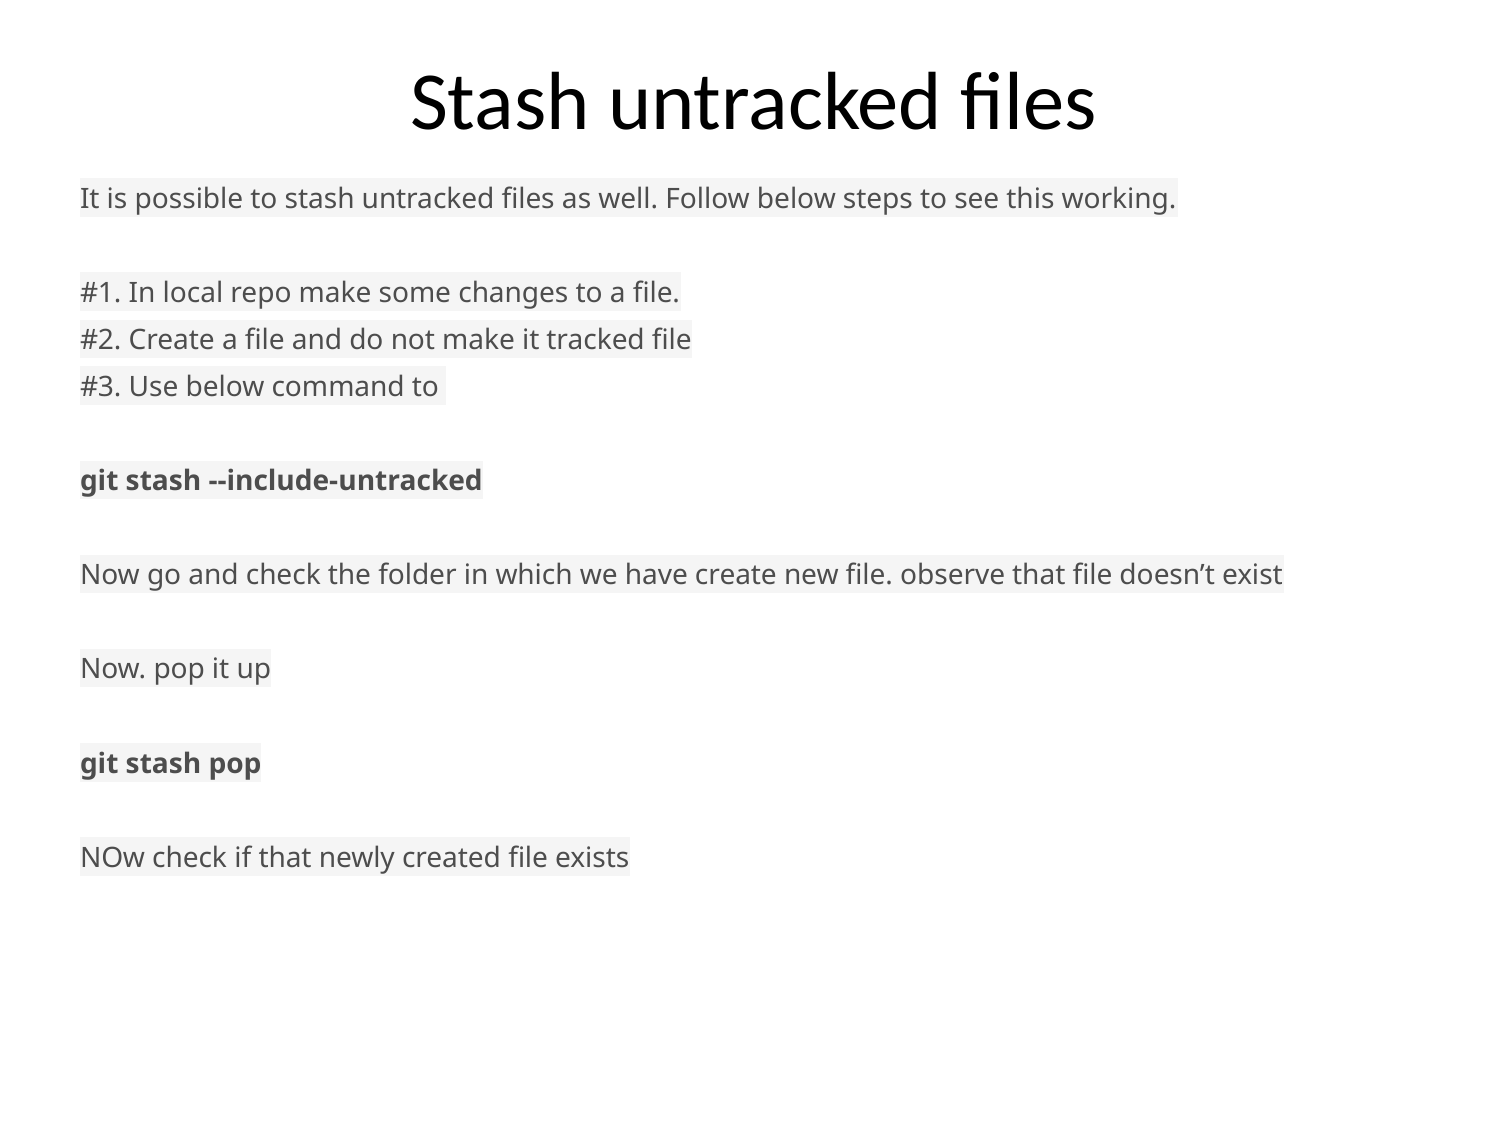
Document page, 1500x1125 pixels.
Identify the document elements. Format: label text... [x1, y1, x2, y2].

title Stash untracked files [1, 42, 1500, 150]
subtitle It is possible to stash untracked files as well. Follow below steps to see this working. #1. In local repo make some changes to a file. #2. Create a file and do not make it tracked file #3. Use below command to git stash --include-untracked Now go and check the folder in which we have create new file. observe that file doesn’t exist Now. pop it up git stash pop NOw check if that newly created file exists [64, 172, 1447, 1083]
